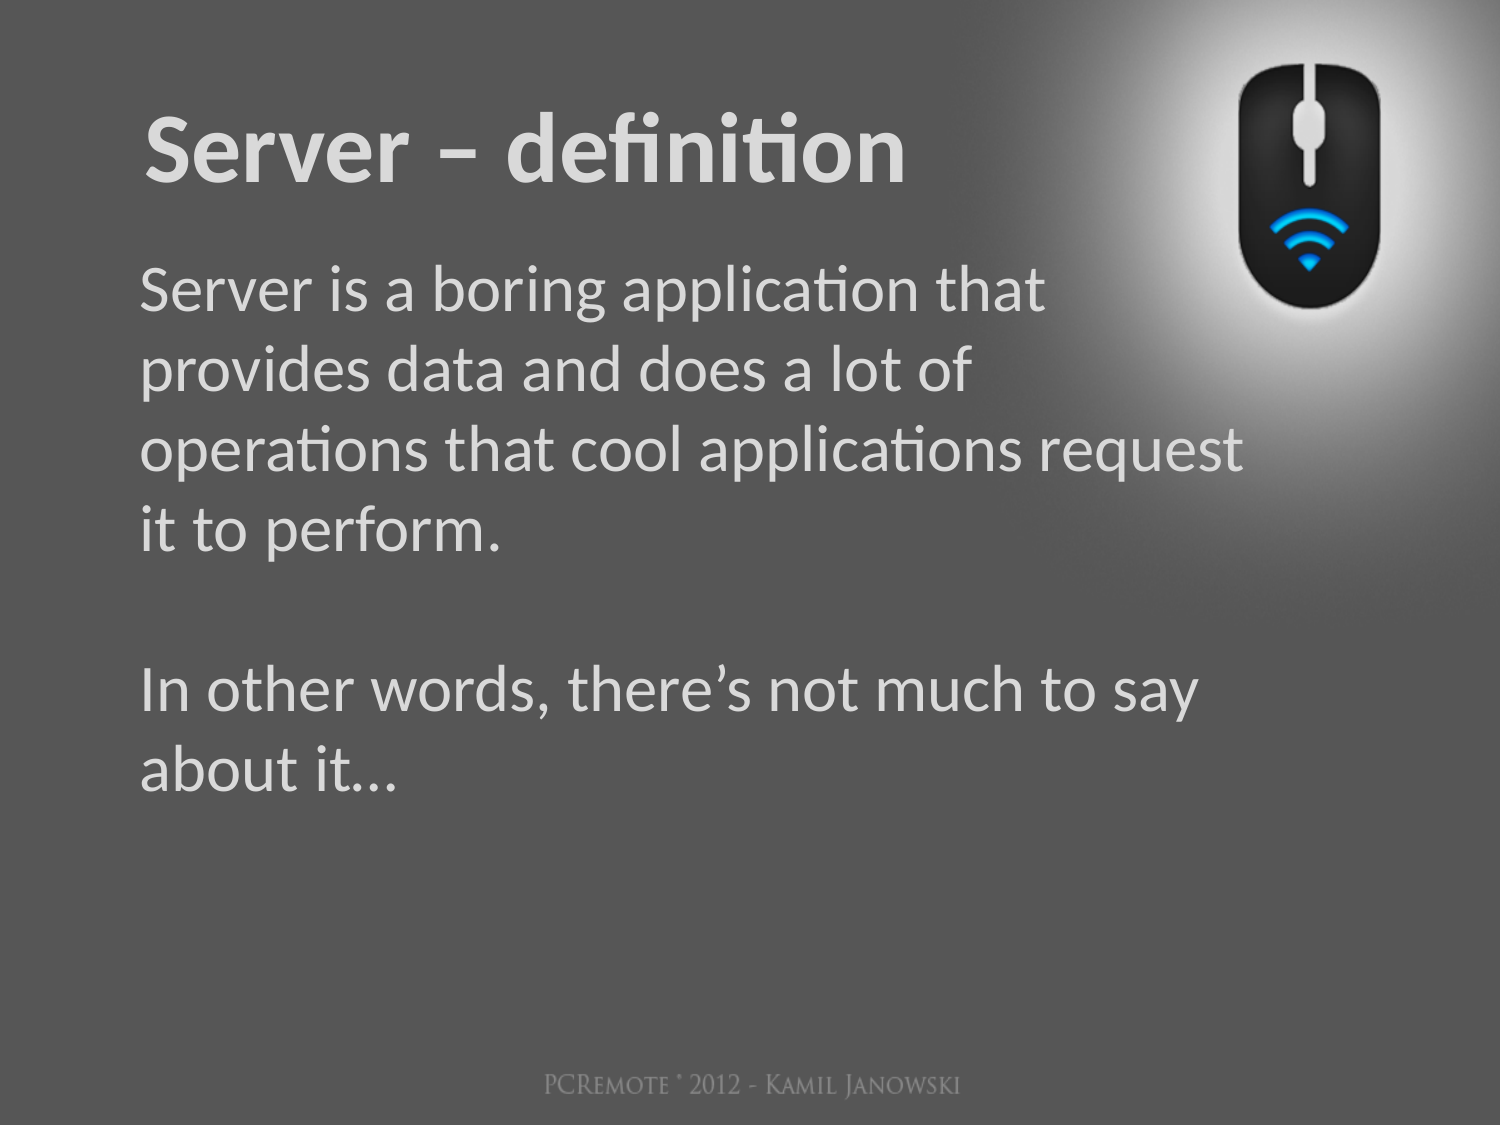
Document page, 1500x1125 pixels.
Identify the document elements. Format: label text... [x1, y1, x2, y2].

picture [0, 0, 1500, 1125]
text_box Server is a boring application that provides data and does a lot of operations that cool applications request it to perform. In other words, there’s not much to say about it… [125, 237, 1275, 812]
text_box Server – definition [129, 75, 924, 210]
